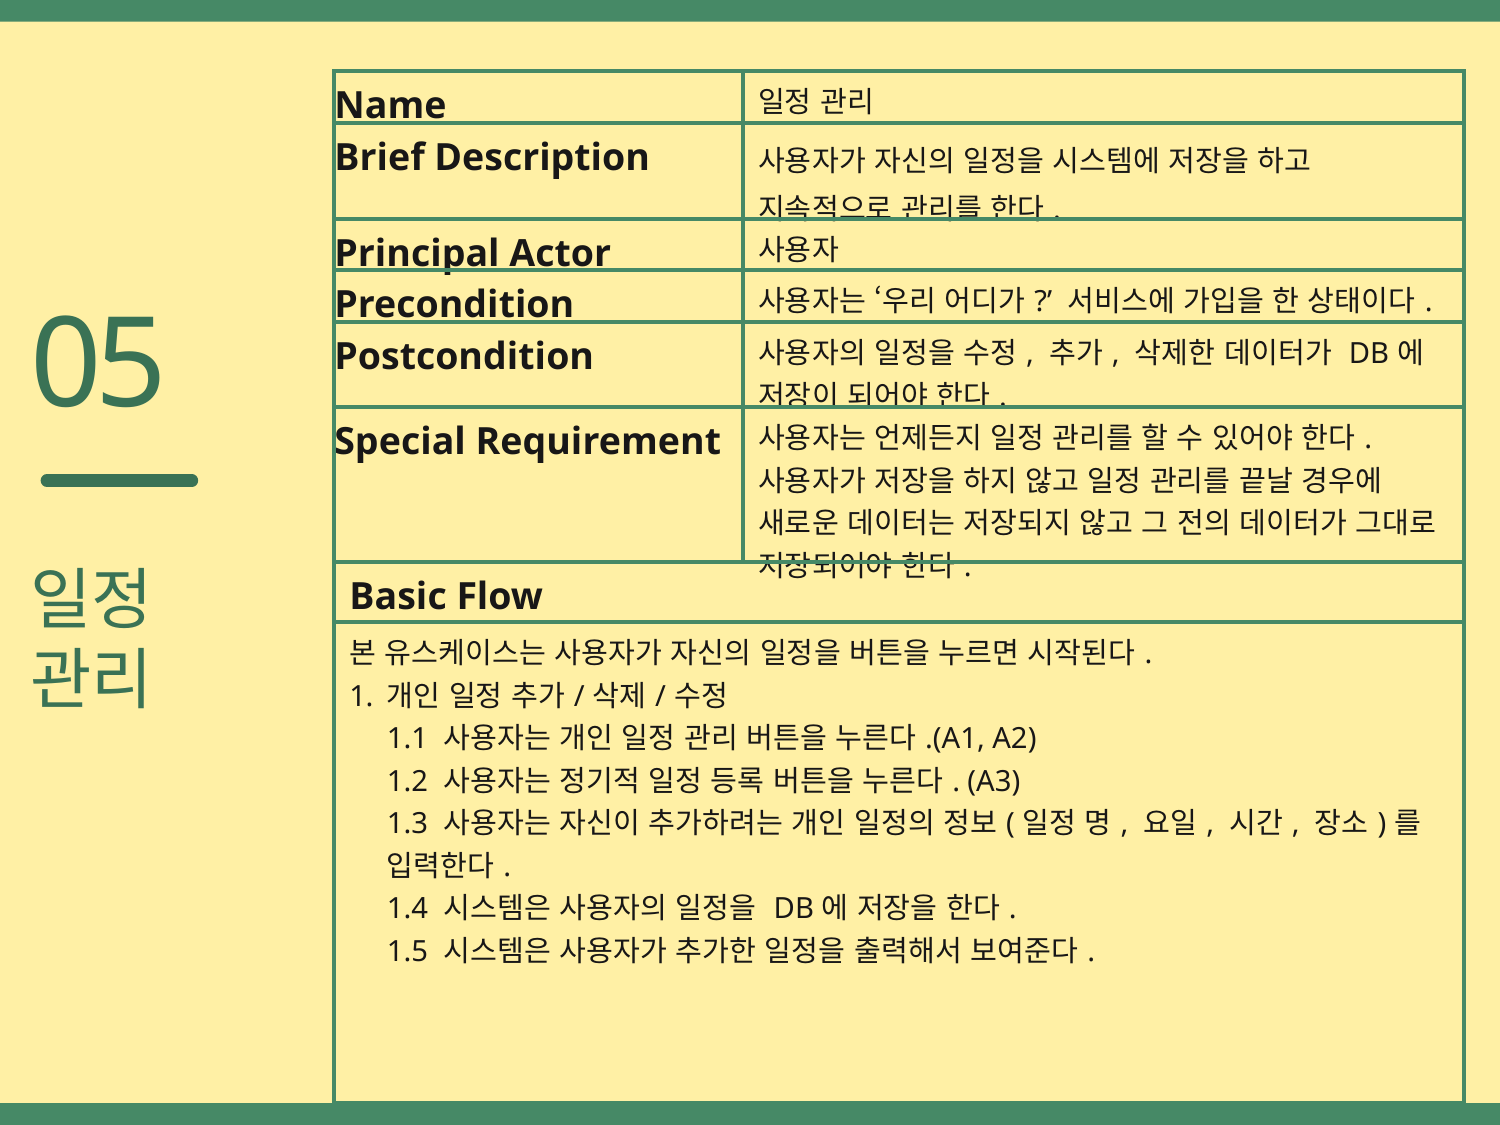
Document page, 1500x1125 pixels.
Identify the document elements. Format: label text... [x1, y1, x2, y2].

table_header Name [336, 73, 741, 121]
table_cell 사용자의 일정을 수정, 추가, 삭제한 데이터가 DB에 저장이 되어야 한다. [745, 324, 1462, 405]
table_cell 사용자가 자신의 일정을 시스템에 저장을 하고 지속적으로 관리를 한다. [745, 125, 1462, 217]
table_header 일정 관리 [745, 73, 1462, 121]
table_cell Principal Actor [336, 221, 741, 268]
table_cell Precondition [336, 272, 741, 320]
table_cell 본 유스케이스는 사용자가 자신의 일정을 버튼을 누르면 시작된다. 개인 일정 추가/삭제/수정 1.1 사용자는 개인 일정 관리 버튼을 누른다.(A1, A2) 1.2 사용자는 정기적 일정 등록 버튼을 누른다. (A3) 1.3 사용자는 자신이 추가하려는 개인 일정의 정보(일정 명, 요일, 시간, 장소)를 입력한다. 1.4 시스템은 사용자의 일정을 DB에 저장을 한다. 1.5 시스템은 사용자가 추가한 일정을 출력해서 보여준다. [336, 624, 1462, 1101]
text_box 일정 관리 [30, 556, 332, 717]
table_cell 사용자는 ‘우리 어디가?’ 서비스에 가입을 한 상태이다. [745, 272, 1462, 320]
table_cell Brief Description [336, 125, 741, 217]
text_box 05 [30, 326, 283, 432]
table_cell 사용자는 언제든지 일정 관리를 할 수 있어야 한다. 사용자가 저장을 하지 않고 일정 관리를 끝날 경우에 새로운 데이터는 저장되지 않고 그 전의 데이터가 그대로 저장되어야 한다. [745, 409, 1462, 560]
table_cell Postcondition [336, 324, 741, 405]
table_cell Basic Flow [336, 564, 1462, 620]
table_cell 사용자 [745, 221, 1462, 268]
table_cell Special Requirement [336, 409, 741, 560]
